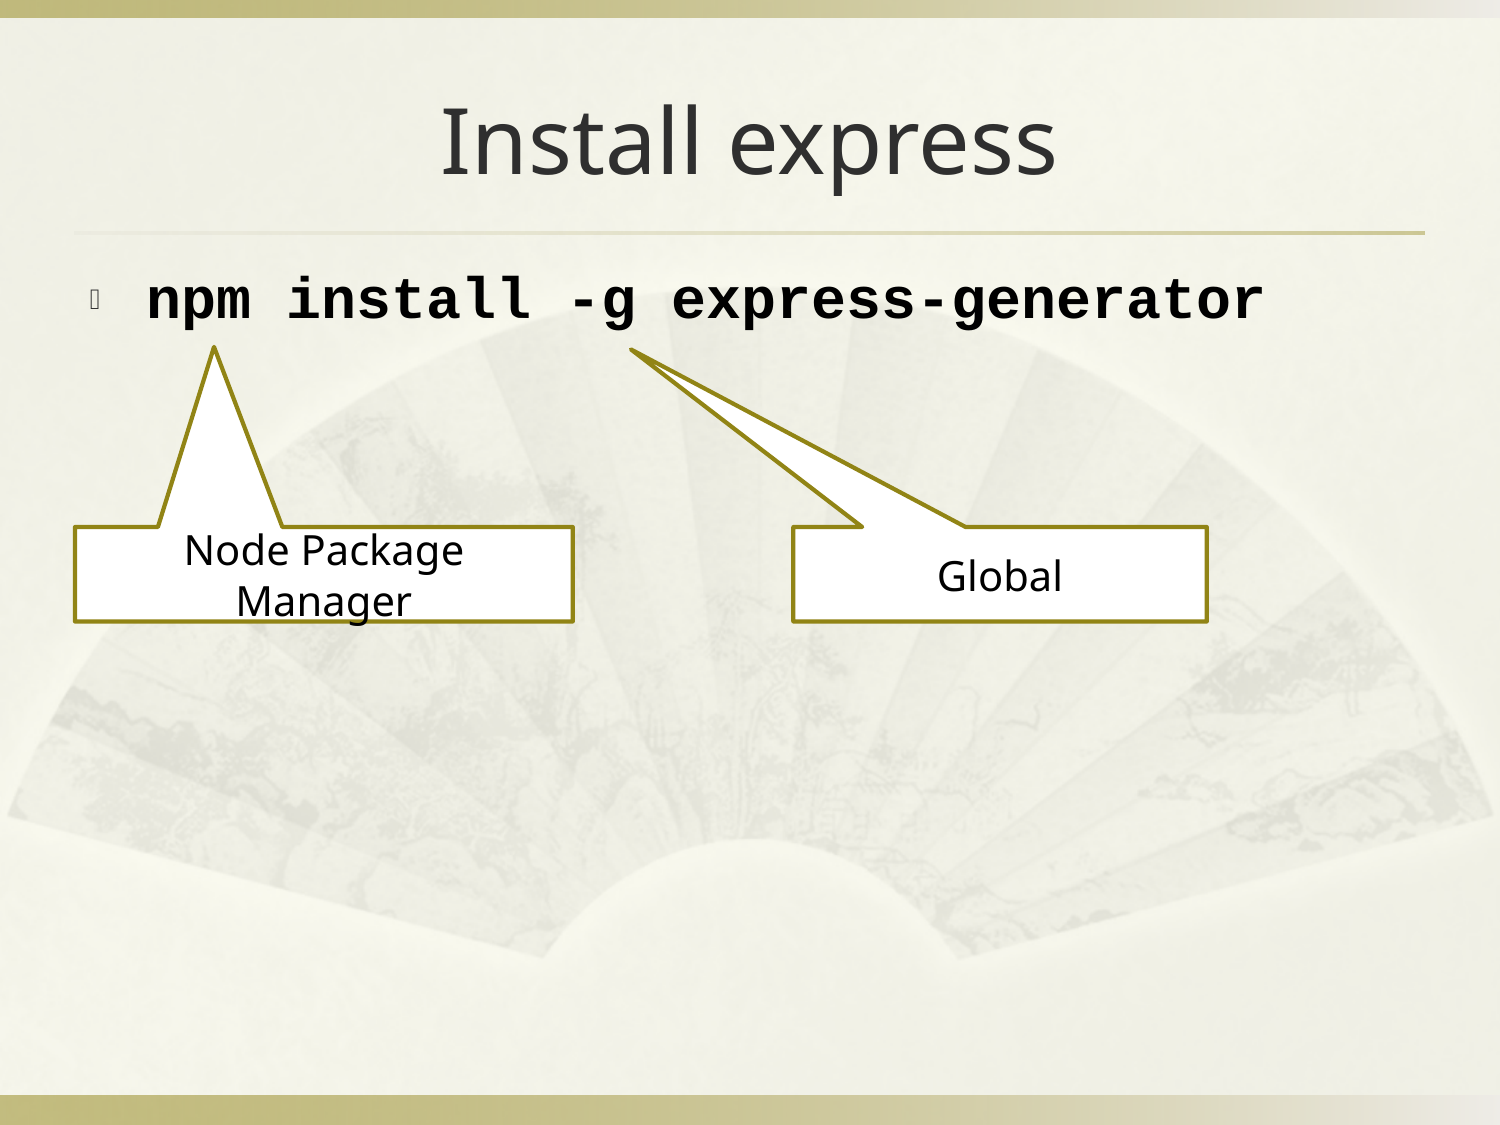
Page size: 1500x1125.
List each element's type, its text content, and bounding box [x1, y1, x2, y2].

text_box Global [629, 347, 1209, 624]
text_box Node Package Manager [72, 344, 575, 624]
list npm install -g express-generator [75, 262, 1425, 1032]
title Install express [75, 45, 1425, 233]
